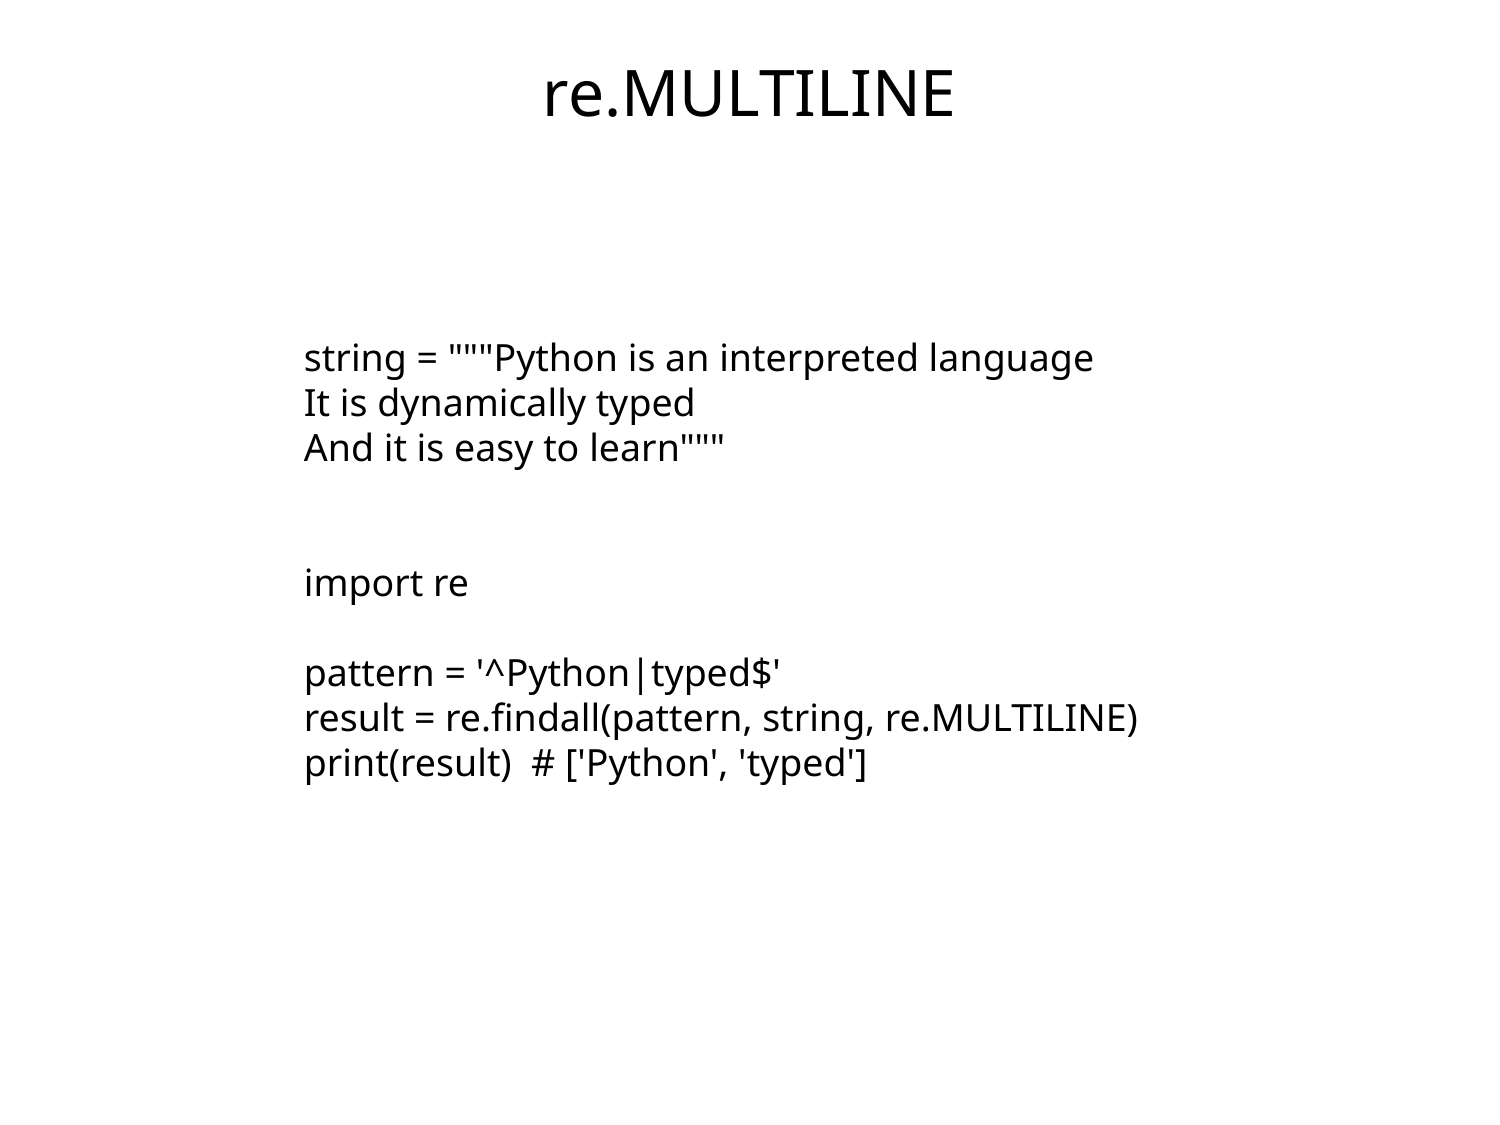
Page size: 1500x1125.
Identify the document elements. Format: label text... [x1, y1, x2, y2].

text_box string = """Python is an interpreted language It is dynamically typed And it is easy to learn""" import re pattern = '^Python|typed$' result = re.findall(pattern, string, re.MULTILINE) print(result) # ['Python', 'typed'] [289, 326, 1317, 791]
title re.MULTILINE [75, 45, 1425, 138]
